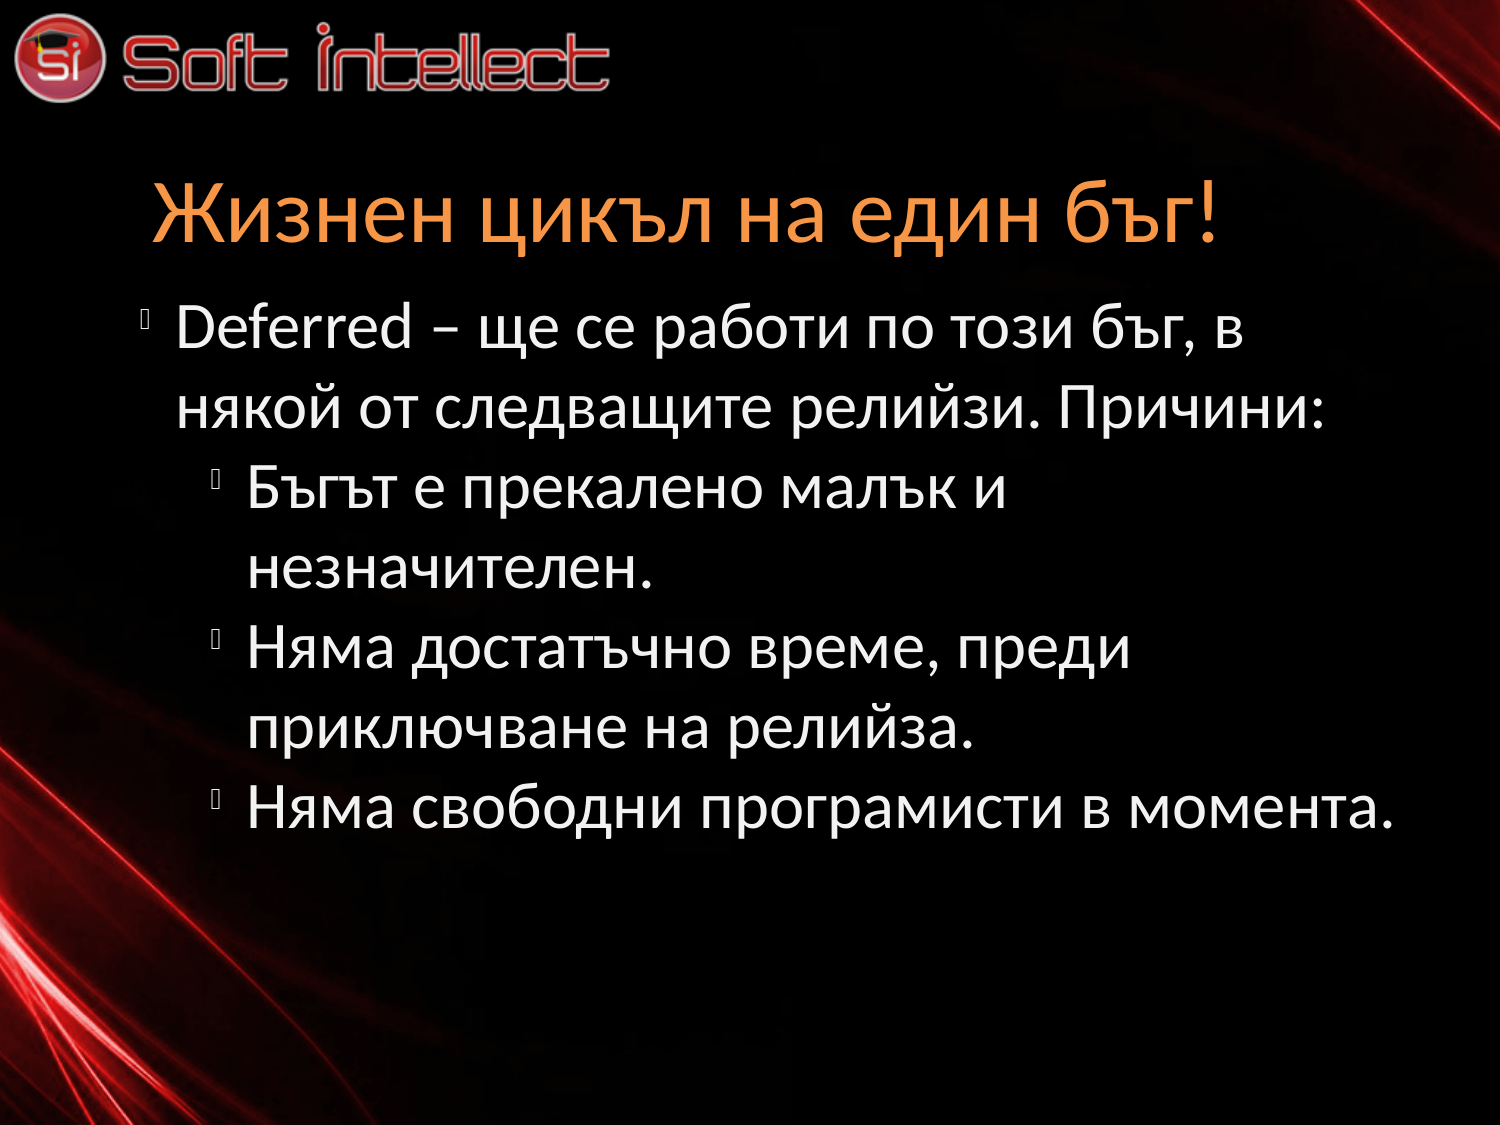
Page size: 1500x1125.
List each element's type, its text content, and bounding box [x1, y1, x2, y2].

picture [0, 0, 1500, 1125]
text_box Жизнен цикъл на един бъг! [137, 112, 1488, 300]
text_box Deferred – ще се работи по този бъг, в някой от следващите релийзи. Причини: Бъгът е прекалено малък и незначителен. Няма достатъчно време, преди приключване на релийза. Няма свободни програмисти в момента. [124, 274, 1413, 1017]
